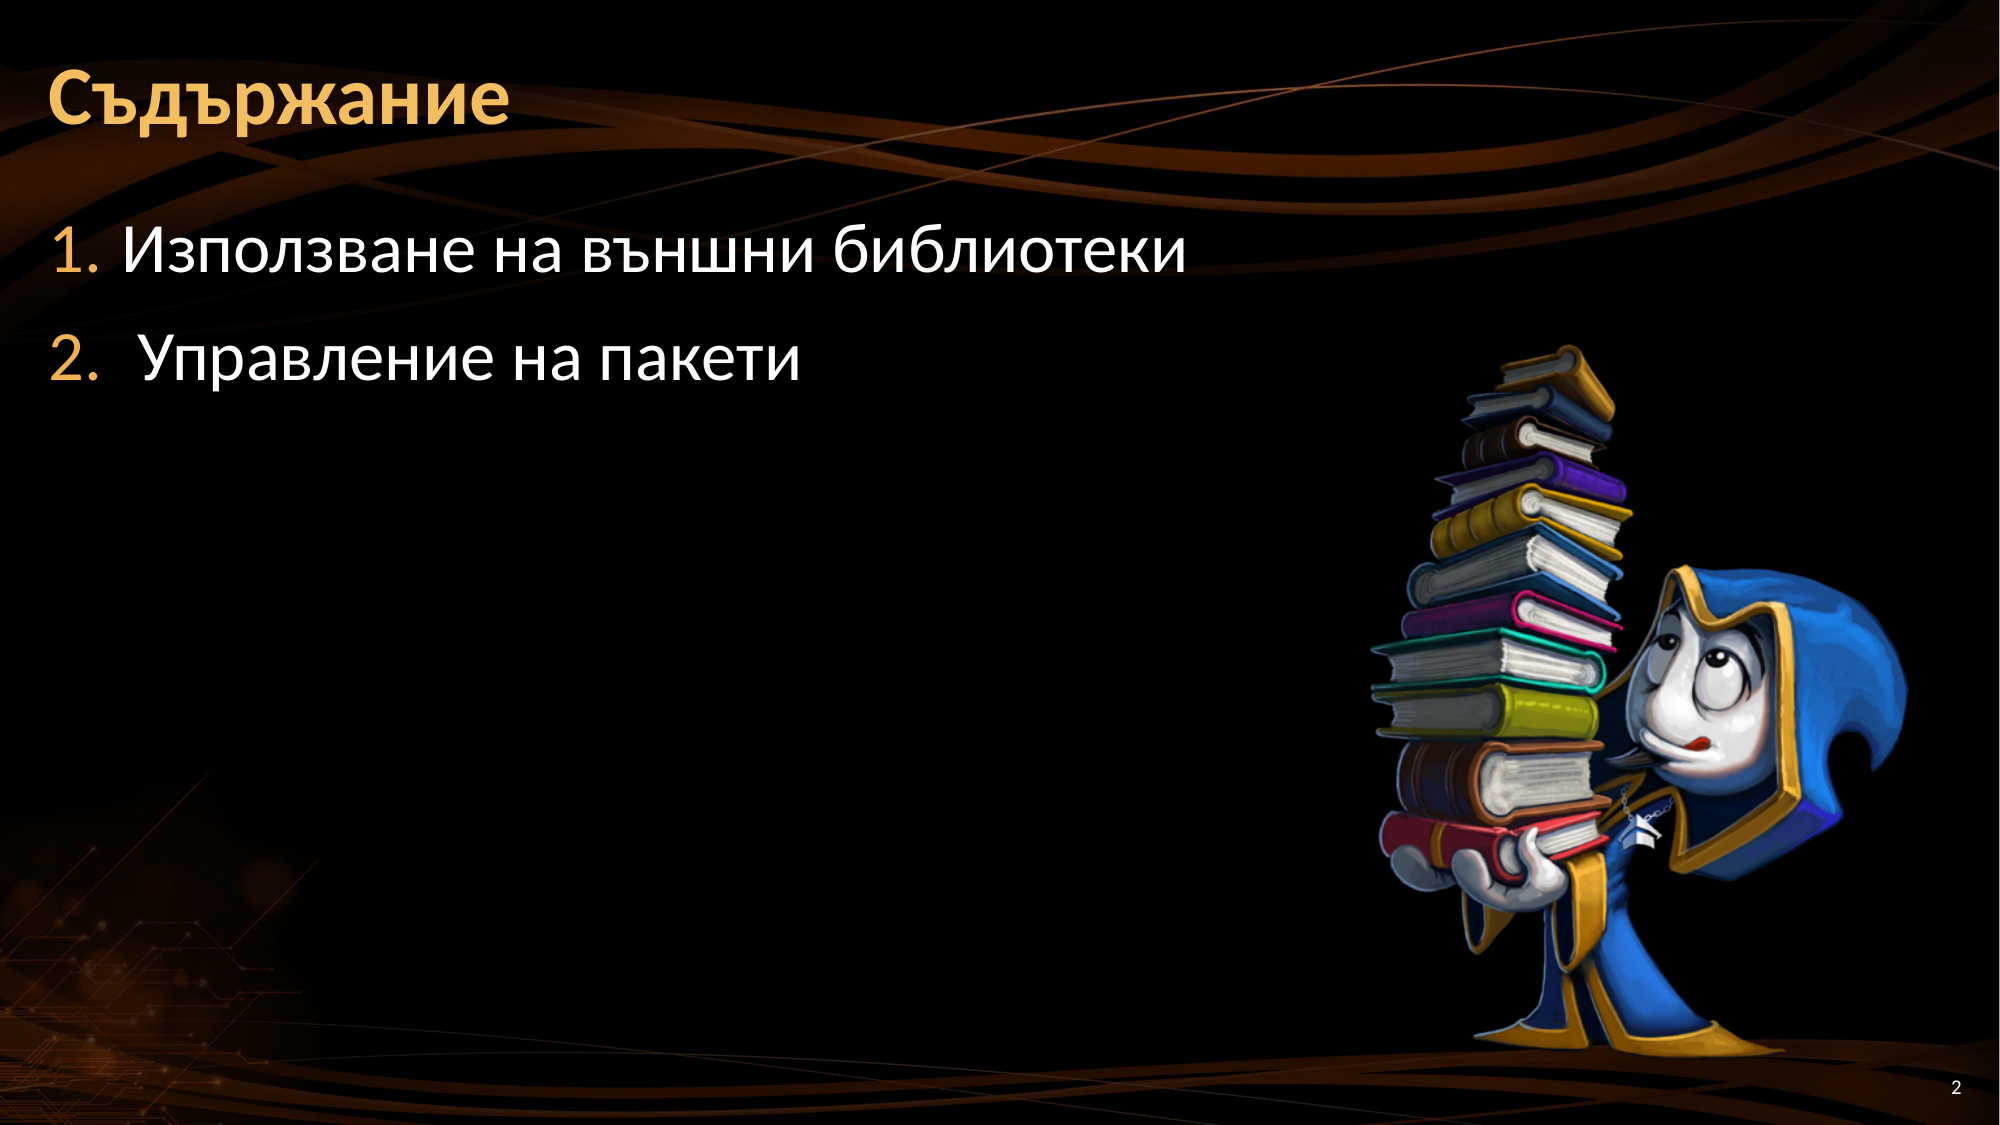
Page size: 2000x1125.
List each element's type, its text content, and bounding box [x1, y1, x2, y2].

picture [0, 0, 2000, 1125]
slide_number 2 [1897, 1070, 1968, 1103]
title Съдържание [30, 6, 1968, 189]
list Използване на външни библиотеки Управление на пакети [31, 195, 1968, 1103]
